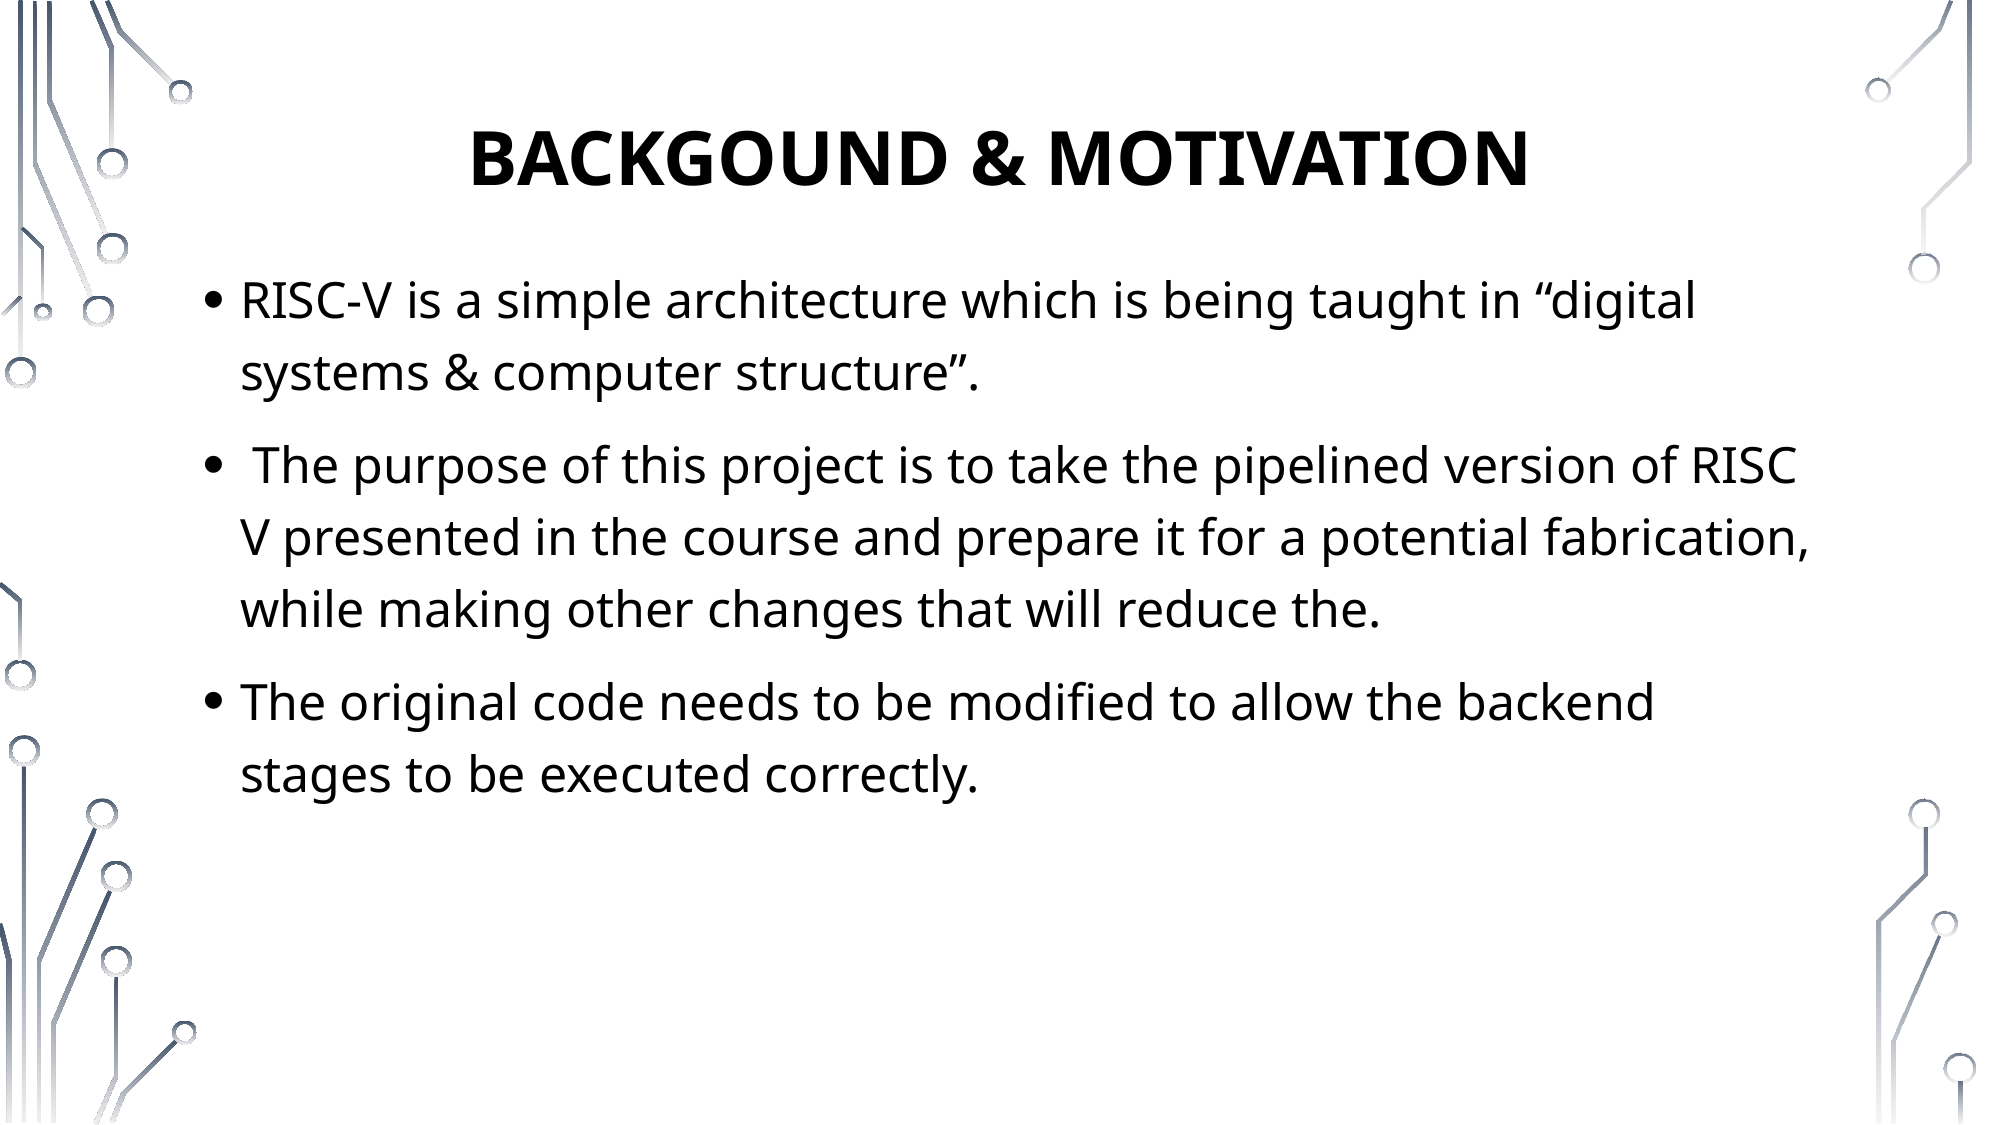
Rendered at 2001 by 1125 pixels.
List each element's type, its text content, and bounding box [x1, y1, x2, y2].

list RISC-V is a simple architecture which is being taught in “digital systems & computer structure”. The purpose of this project is to take the pipelined version of RISC V presented in the course and prepare it for a potential fabrication, while making other changes that will reduce the. The original code needs to be modified to allow the backend stages to be executed correctly. [187, 248, 1832, 1125]
text_box [239, 196, 2000, 369]
title BACKGOUND & Motivation [187, 40, 1813, 248]
